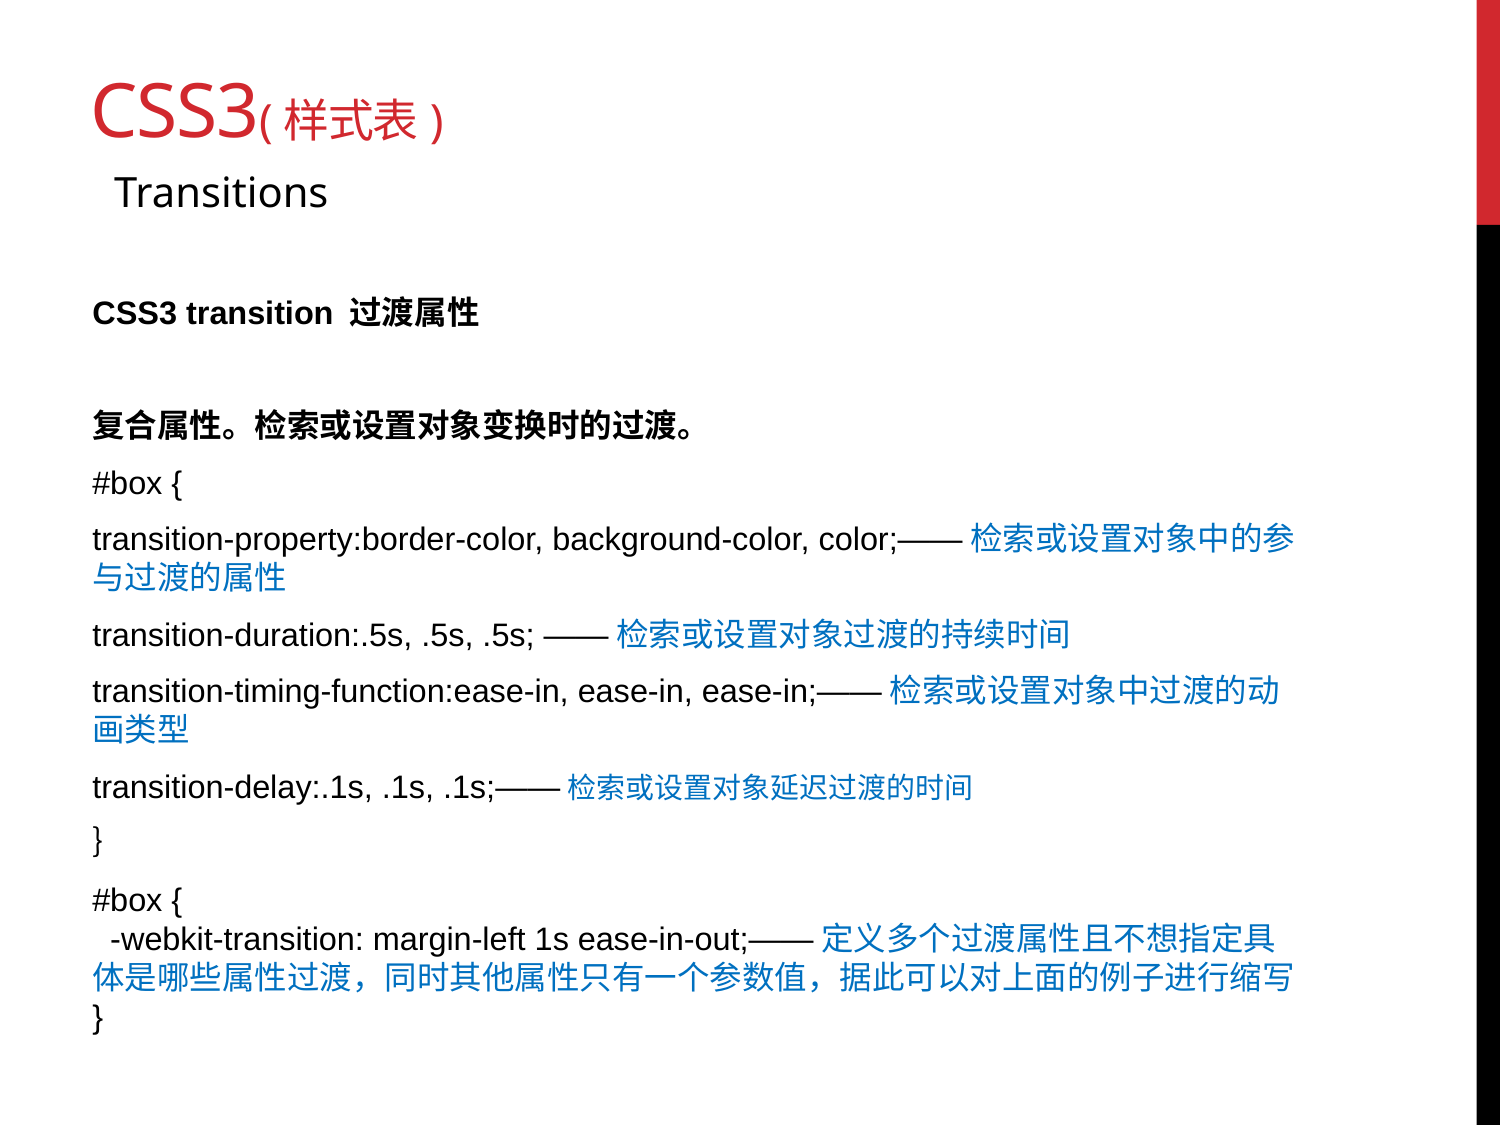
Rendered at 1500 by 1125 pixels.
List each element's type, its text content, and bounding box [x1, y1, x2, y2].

title CSS3(样式表) [75, 25, 1135, 250]
list CSS3 transition 过渡属性 复合属性。检索或设置对象变换时的过渡。 #box { transition-property:border-color, background-color, color;——检索或设置对象中的参与过渡的属性 transition-duration:.5s, .5s, .5s; ——检索或设置对象过渡的持续时间 transition-timing-function:ease-in, ease-in, ease-in;——检索或设置对象中过渡的动画类型 transition-delay:.1s, .1s, .1s;——检索或设置对象延迟过渡的时间 ｝ #box { -webkit-transition: margin-left 1s ease-in-out;——定义多个过渡属性且不想指定具体是哪些属性过渡，同时其他属性只有一个参数值，据此可以对上面的例子进行缩写 } [77, 284, 1322, 1068]
text_box Transitions [99, 158, 344, 223]
